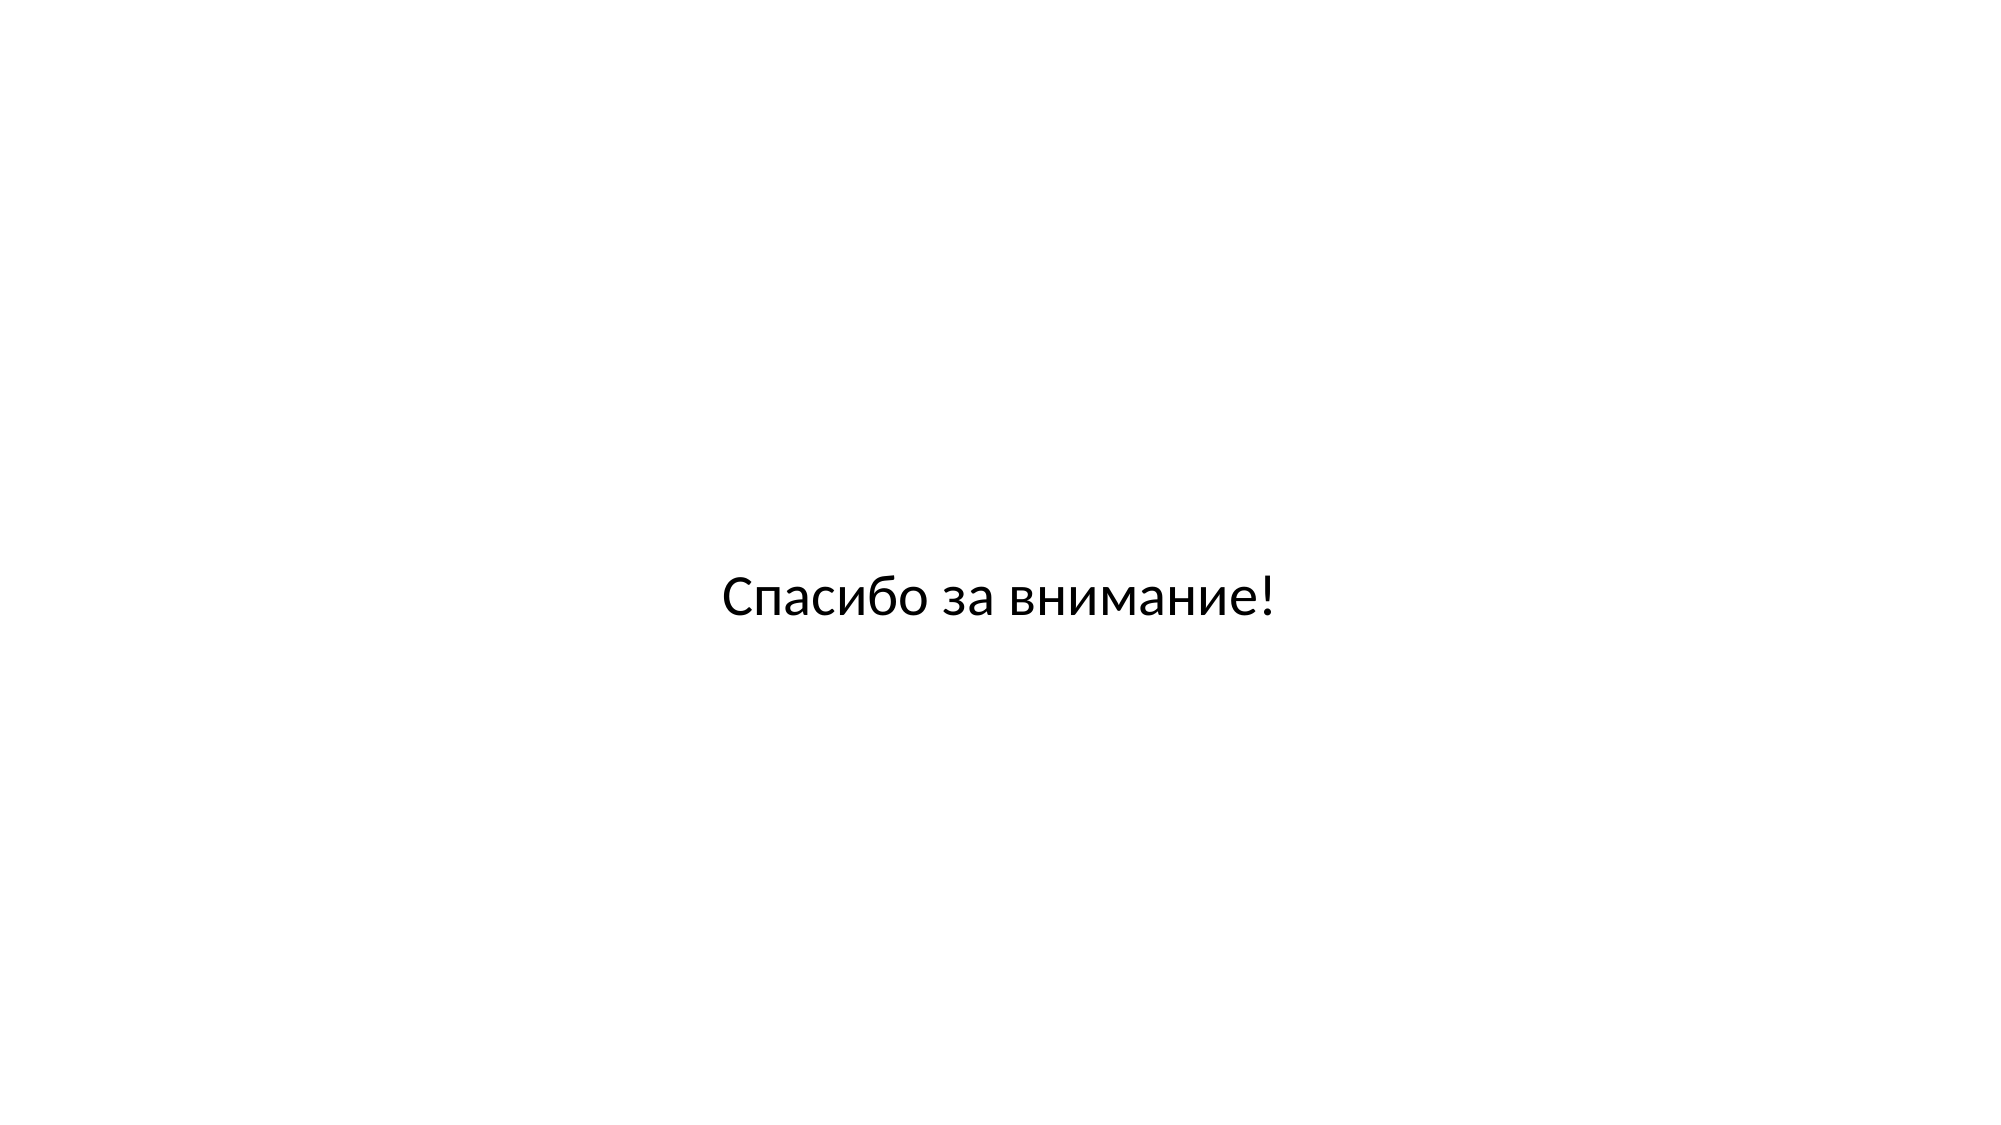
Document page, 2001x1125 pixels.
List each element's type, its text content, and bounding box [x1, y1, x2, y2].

list Спасибо за внимание! [137, 299, 1863, 1014]
